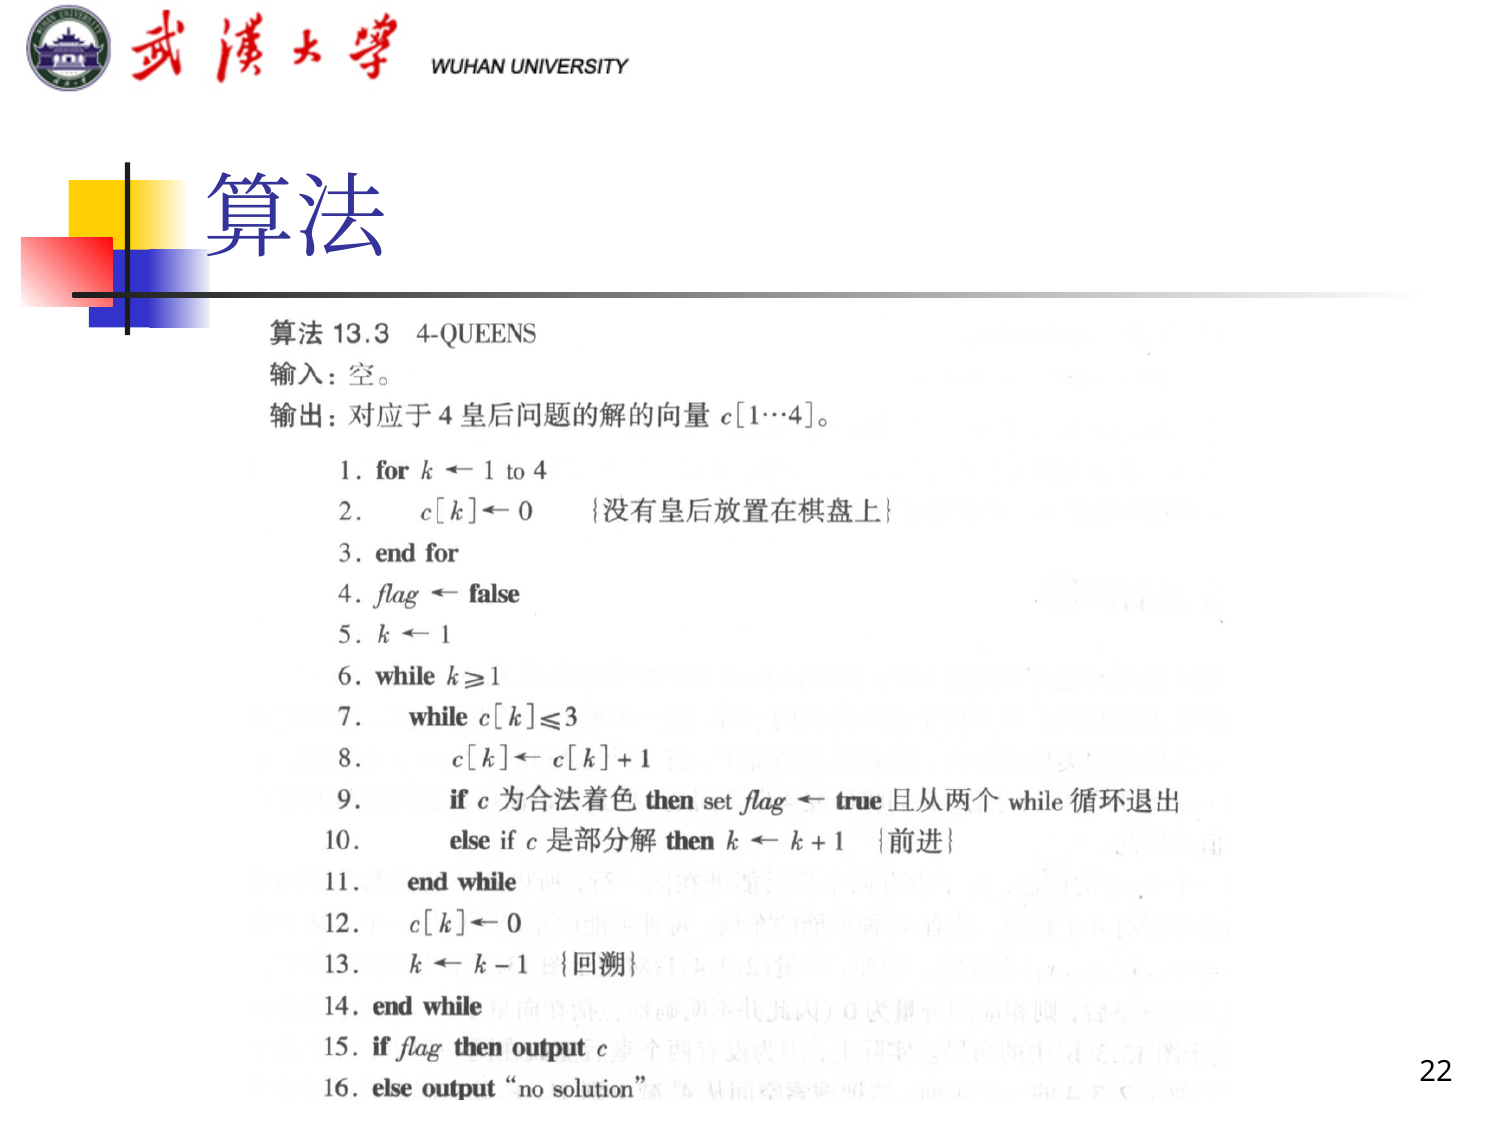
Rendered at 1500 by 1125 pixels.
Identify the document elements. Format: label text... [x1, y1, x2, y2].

slide_number 22 [1233, 1024, 1468, 1100]
title 算法 [188, 35, 1468, 275]
picture [0, 0, 643, 93]
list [250, 311, 1229, 1100]
